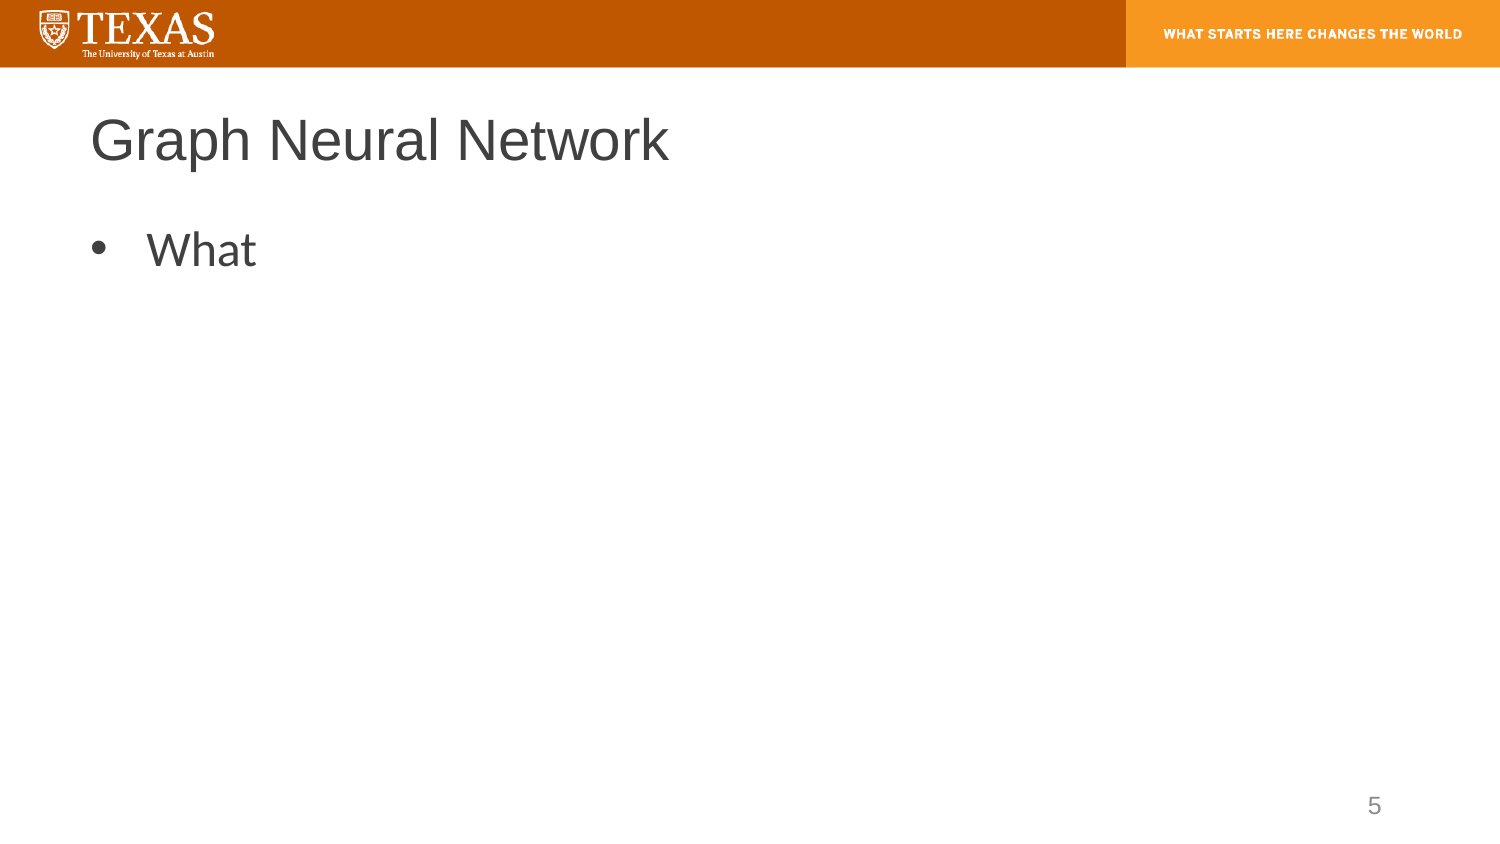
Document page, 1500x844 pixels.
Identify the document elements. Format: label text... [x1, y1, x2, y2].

list What [75, 209, 1425, 782]
picture [0, 0, 1500, 844]
slide_number 5 [1059, 782, 1397, 828]
title Graph Neural Network [75, 90, 1425, 185]
